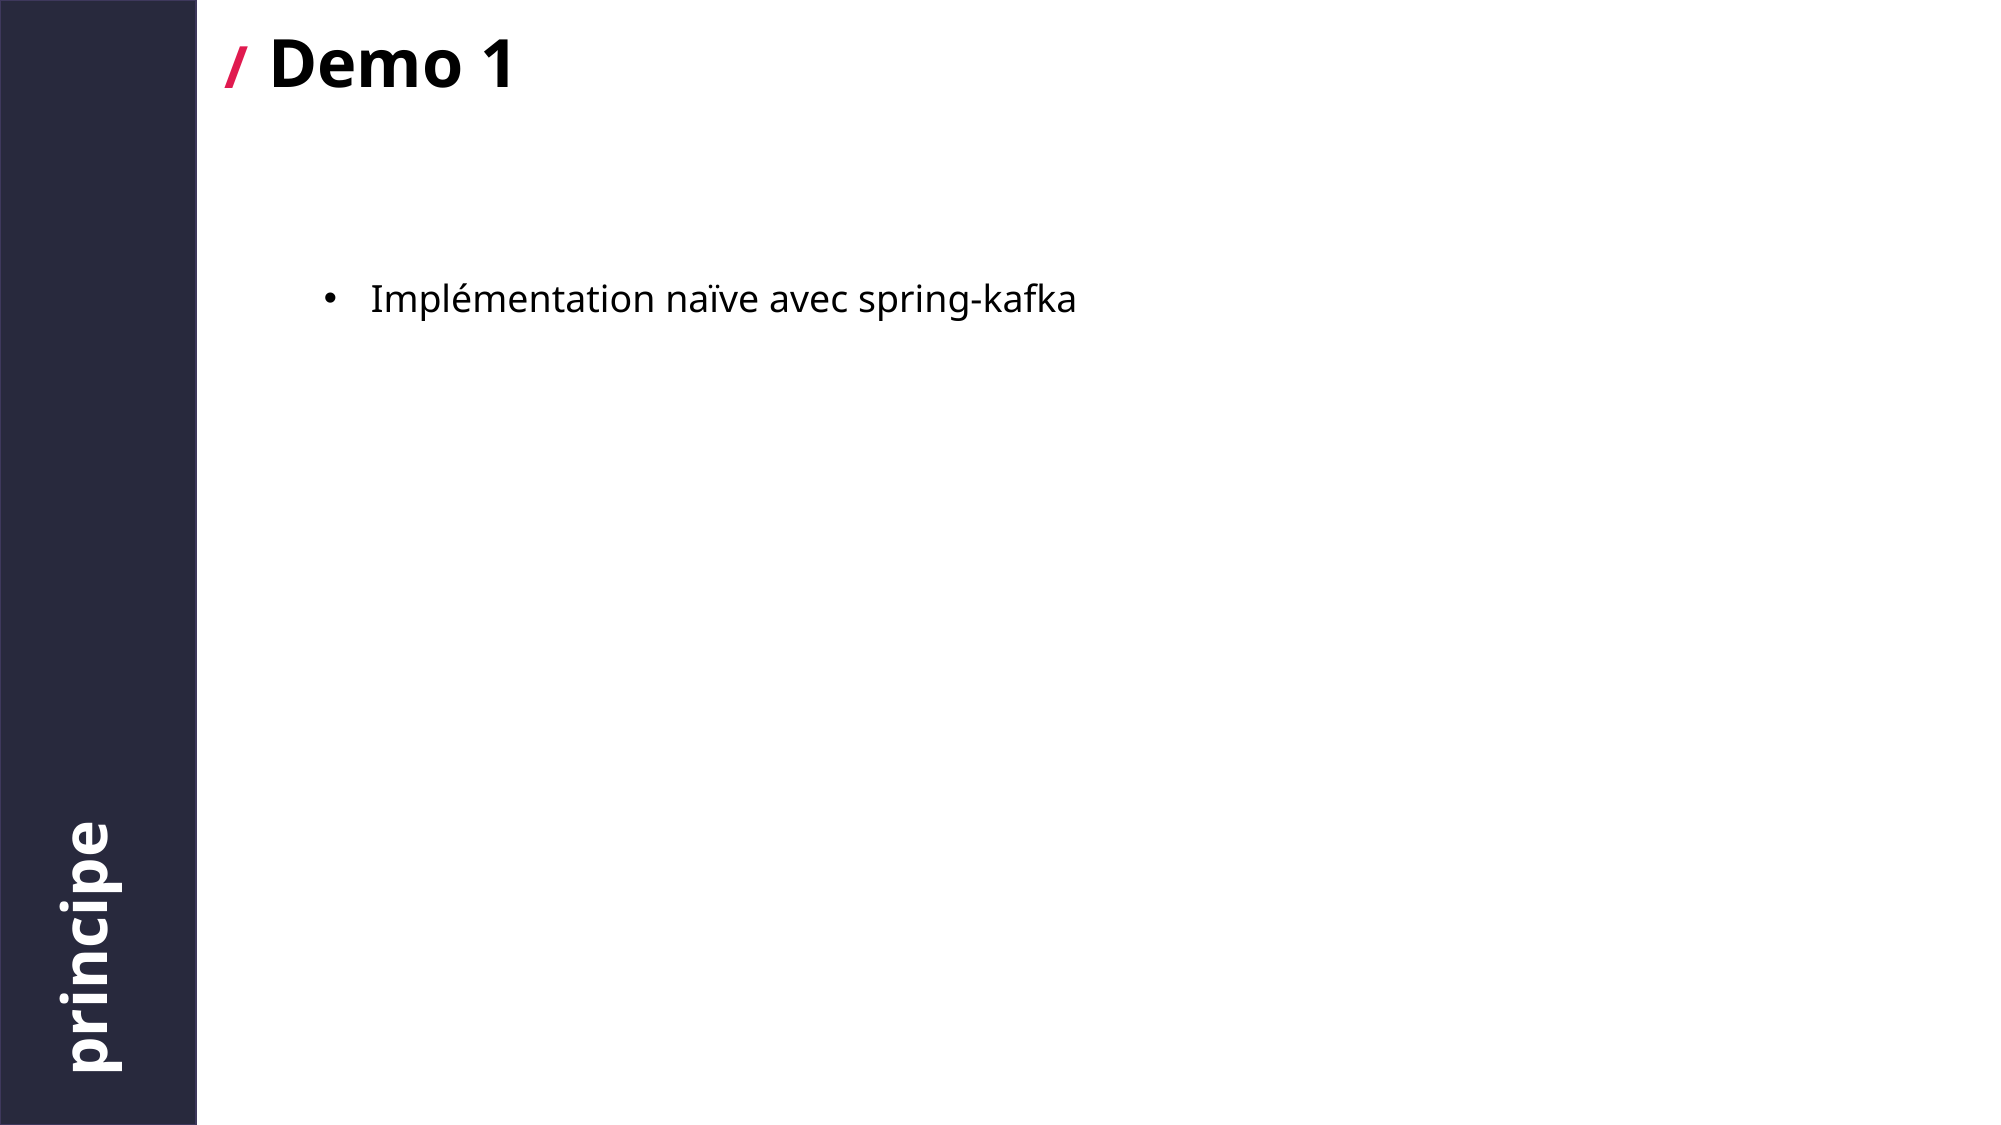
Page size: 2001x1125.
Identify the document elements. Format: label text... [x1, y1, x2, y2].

text_box Implémentation naïve avec spring-kafka [309, 267, 1311, 328]
text_box principe [37, 455, 128, 1092]
title Demo 1 [253, 0, 1979, 132]
